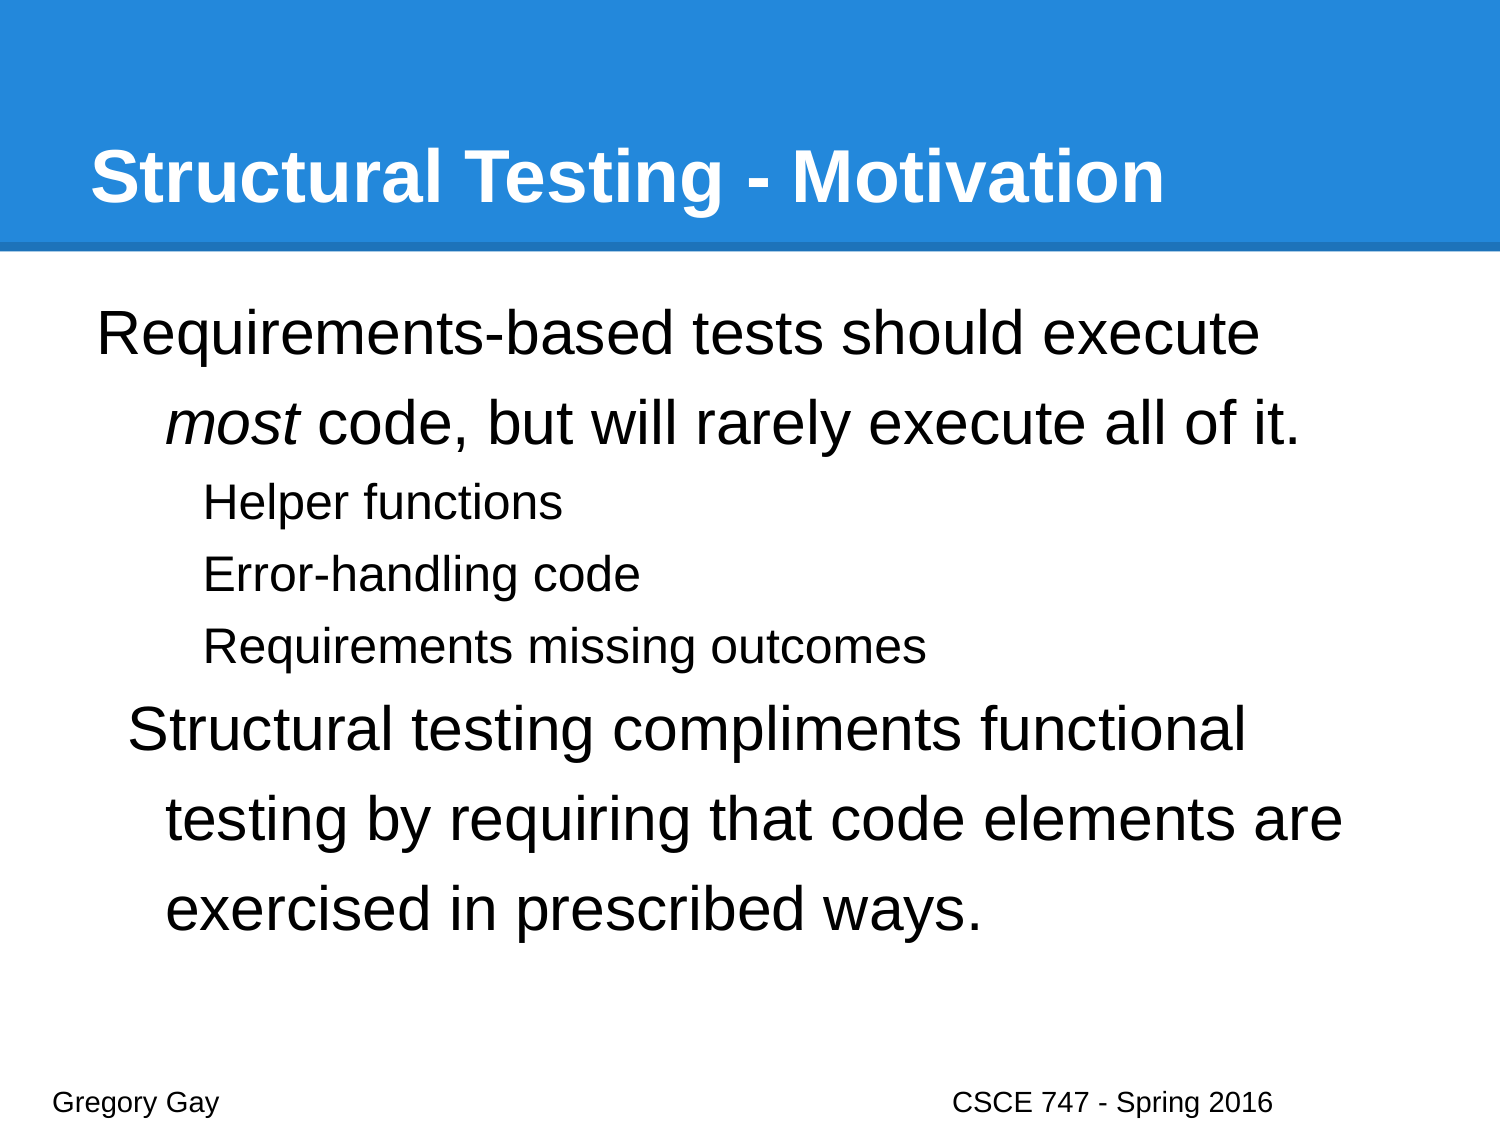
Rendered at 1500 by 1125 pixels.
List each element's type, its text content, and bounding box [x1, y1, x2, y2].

list Requirements-based tests should execute most code, but will rarely execute all of it. Helper functions Error-handling code Requirements missing outcomes Structural testing compliments functional testing by requiring that code elements are exercised in prescribed ways. [75, 262, 1425, 1068]
text_box Gregory Gay CSCE 747 - Spring 2016 11 [37, 1068, 1463, 1114]
title Structural Testing - Motivation [75, 45, 1425, 233]
